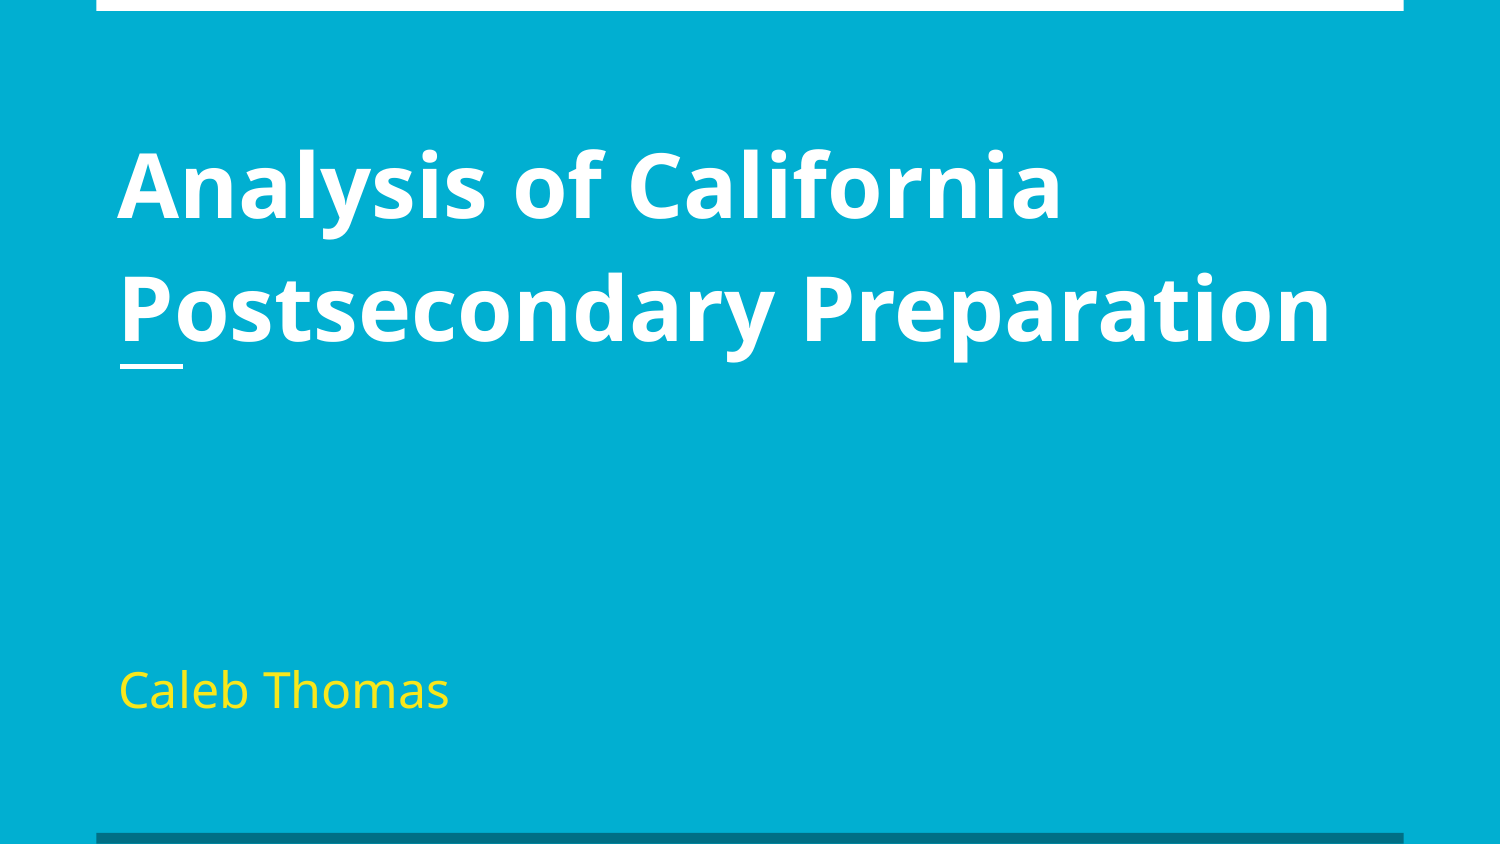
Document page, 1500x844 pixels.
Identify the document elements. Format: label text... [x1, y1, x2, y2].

title Analysis of California Postsecondary Preparation [102, 78, 1398, 383]
subtitle Caleb Thomas [103, 529, 1399, 739]
